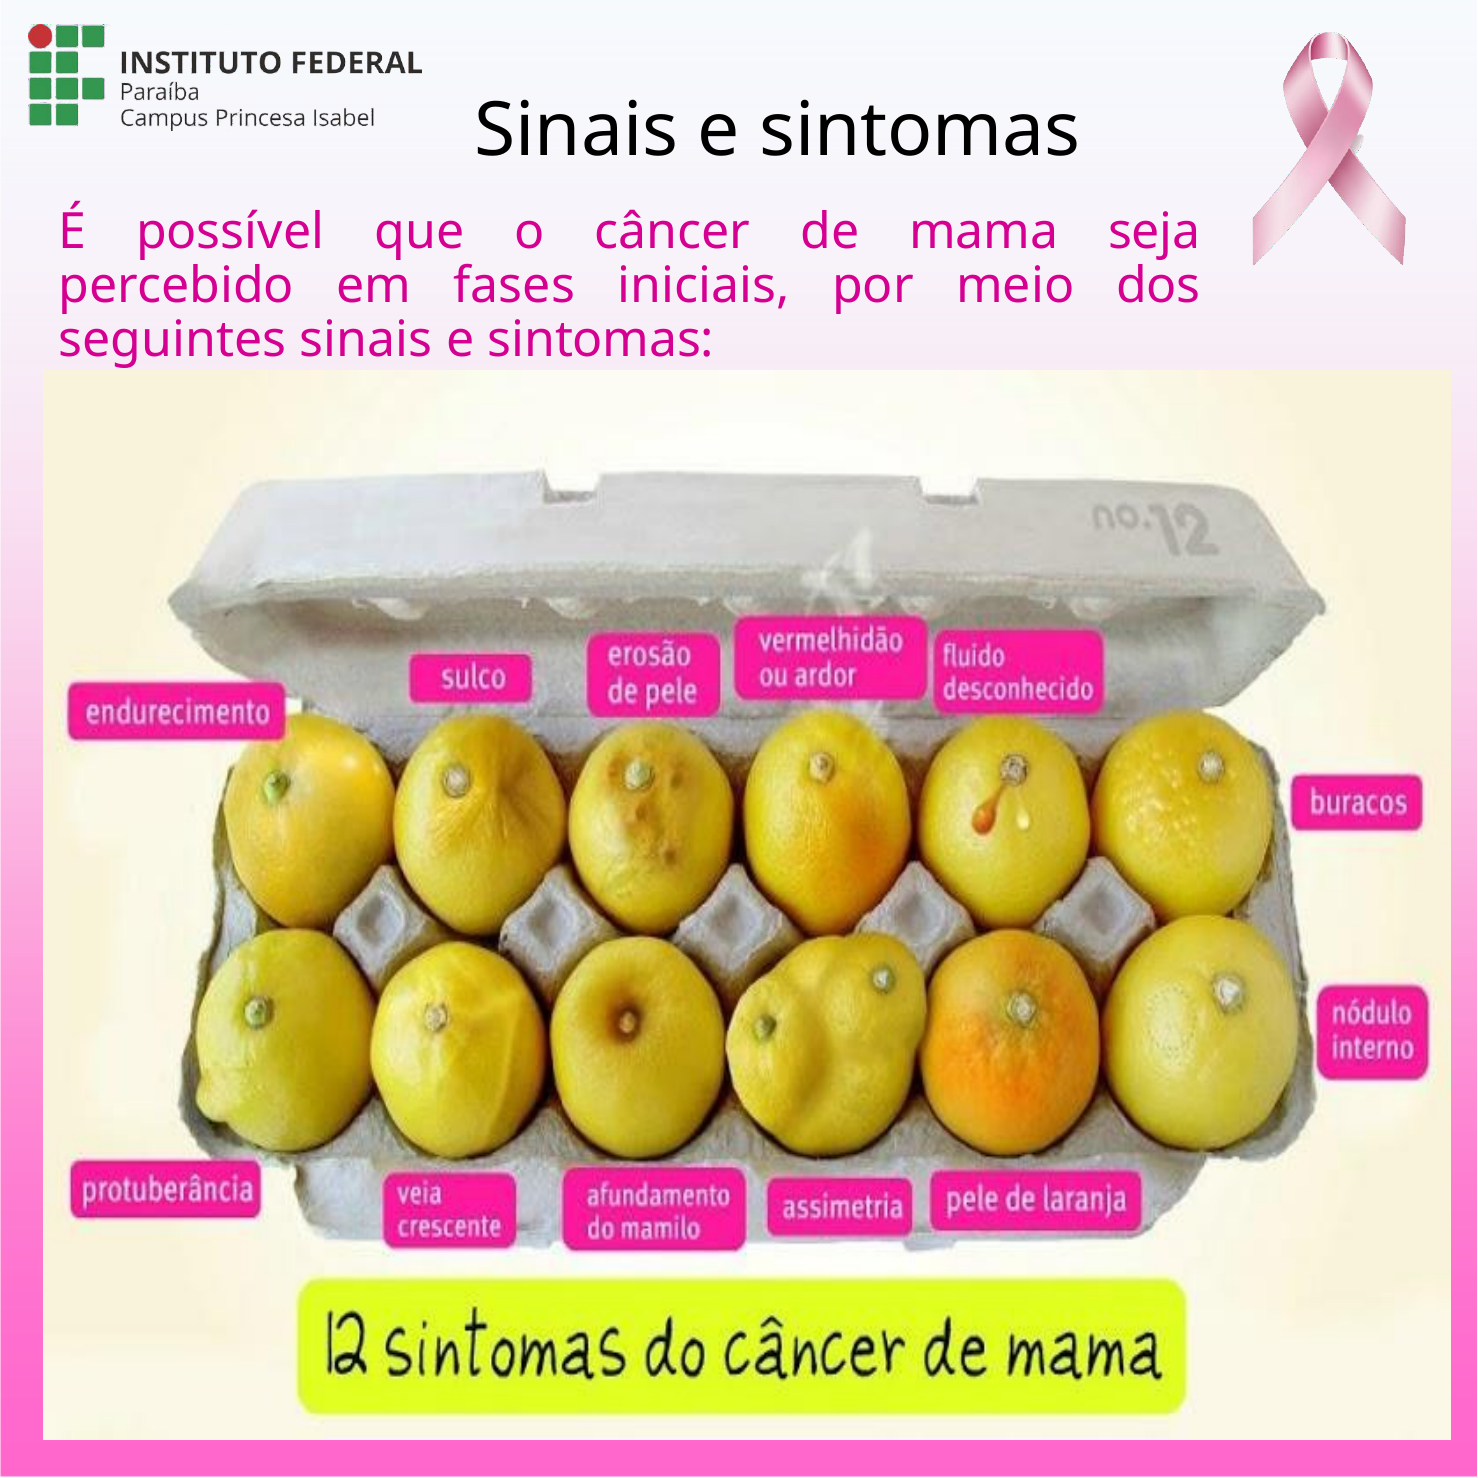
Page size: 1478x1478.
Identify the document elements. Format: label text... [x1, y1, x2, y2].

picture [0, 0, 1477, 1477]
text_box É possível que o câncer de mama seja percebido em fases iniciais, por meio dos seguintes sinais e sintomas: [56, 195, 1201, 366]
title Sinais e sintomas [472, 78, 1179, 195]
